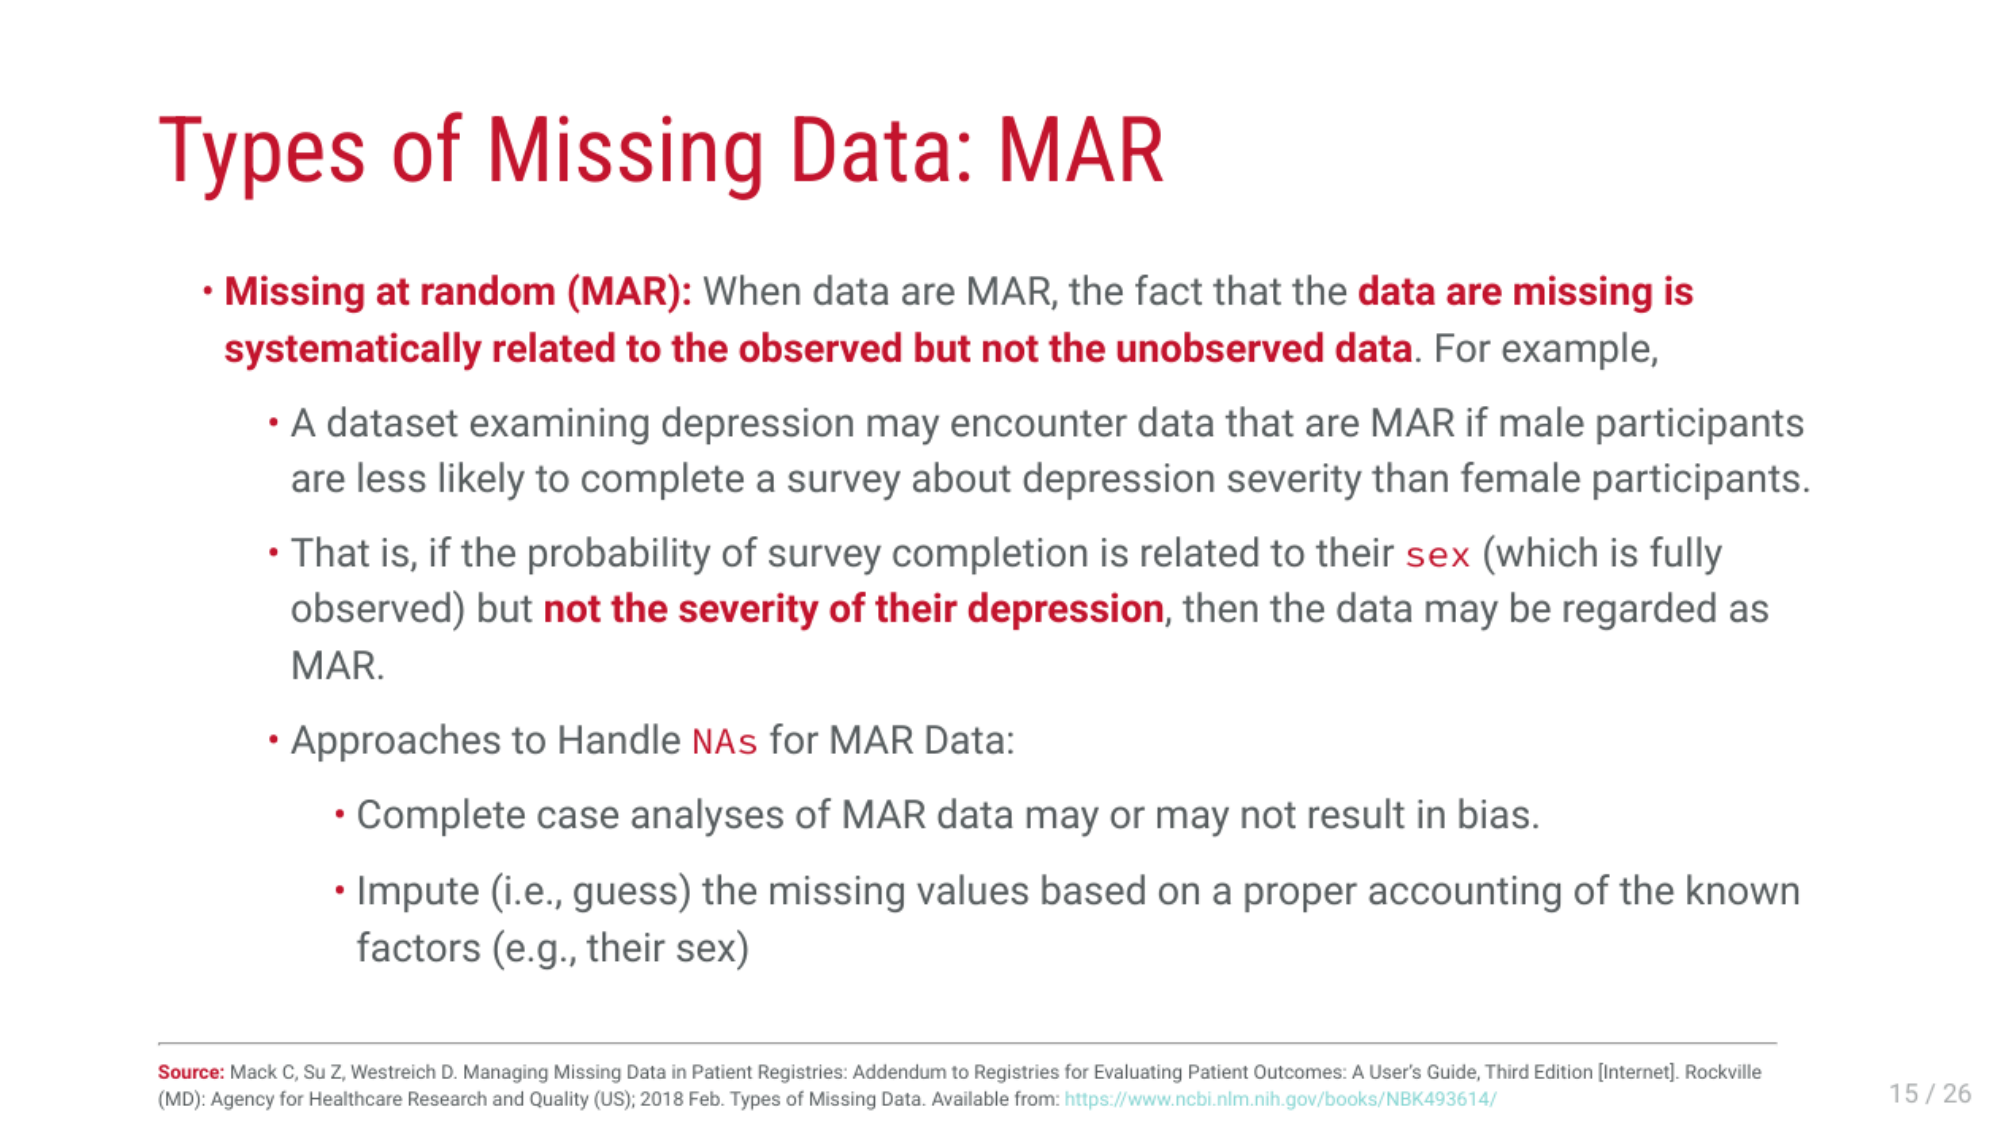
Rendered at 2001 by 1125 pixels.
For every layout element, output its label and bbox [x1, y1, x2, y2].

list [0, 0, 2000, 1125]
